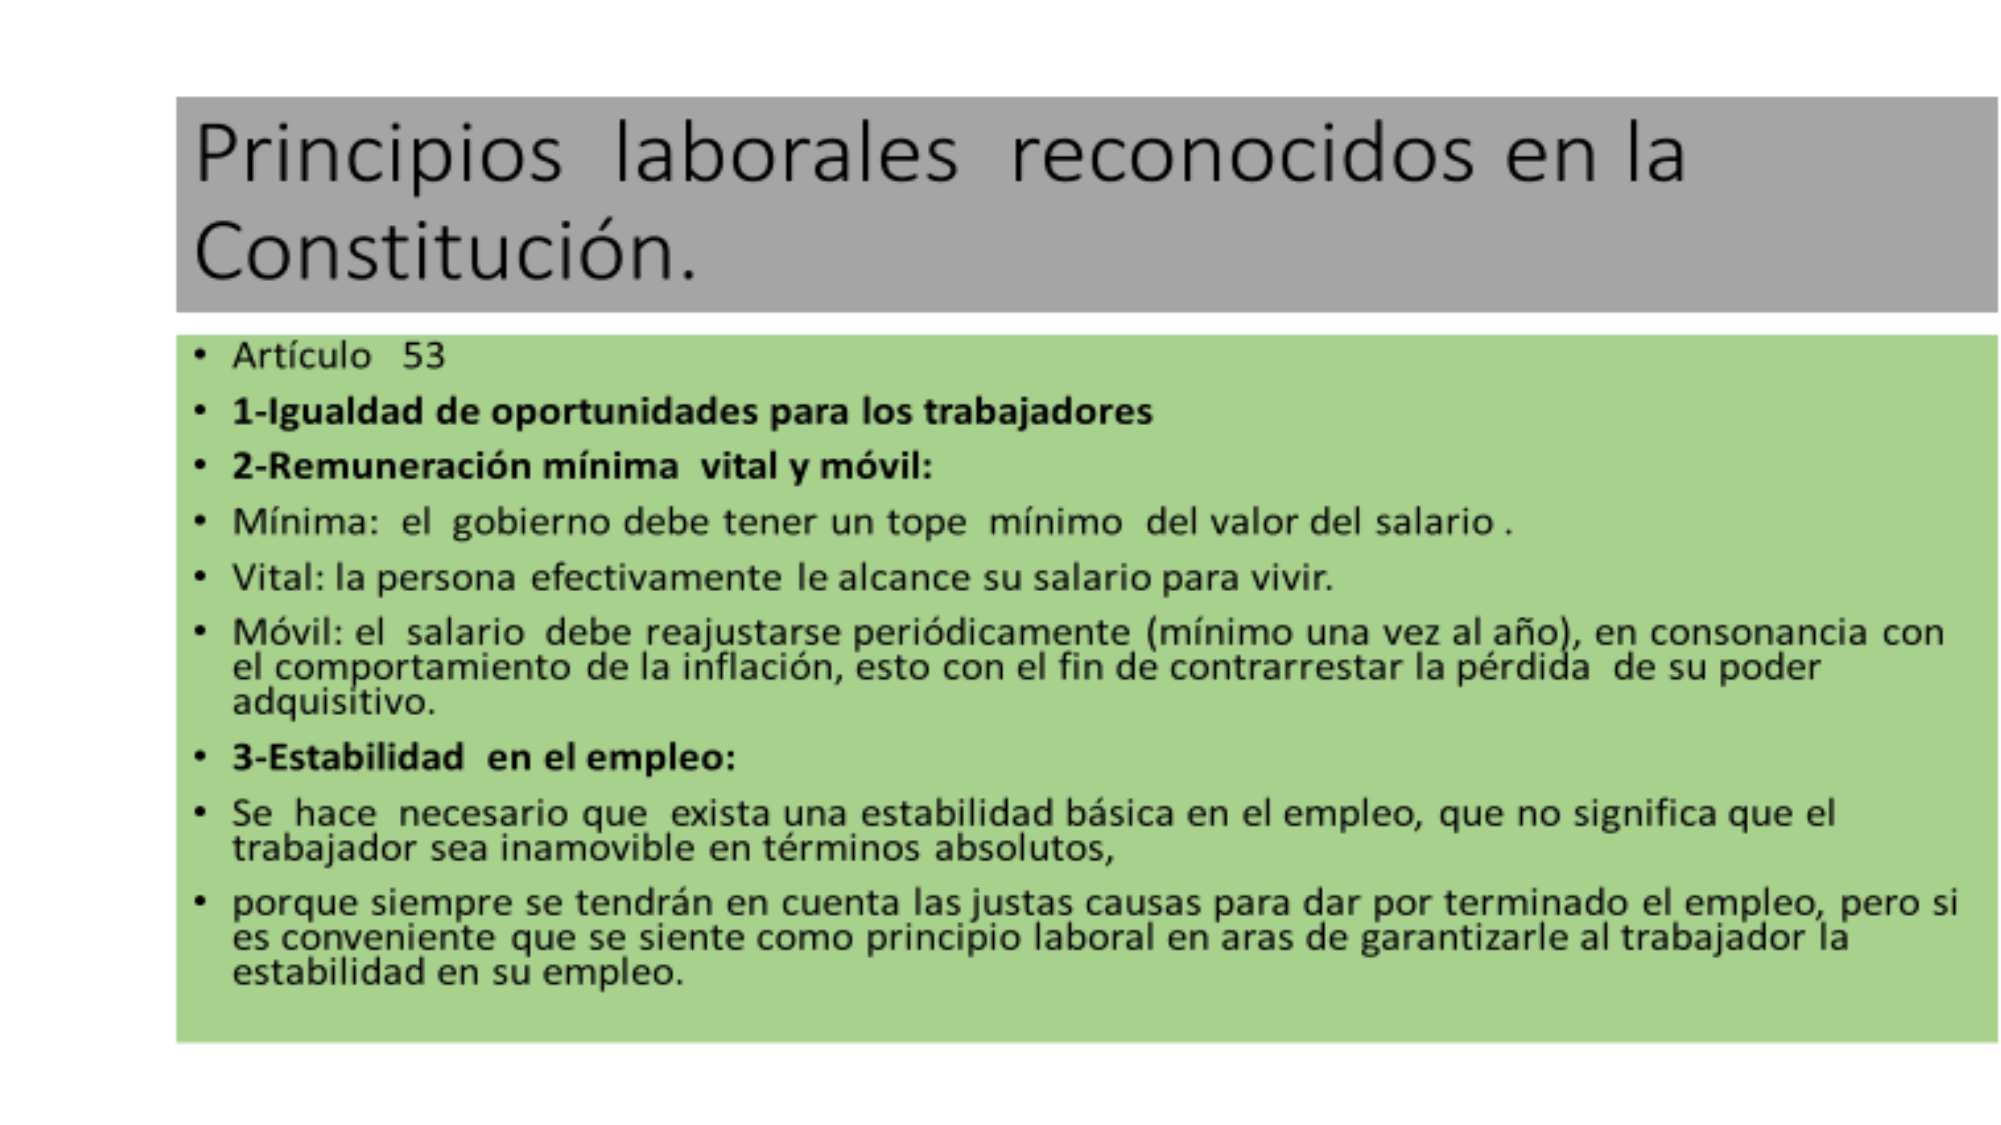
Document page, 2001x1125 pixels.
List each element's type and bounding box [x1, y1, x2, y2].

list [32, 38, 2000, 1125]
